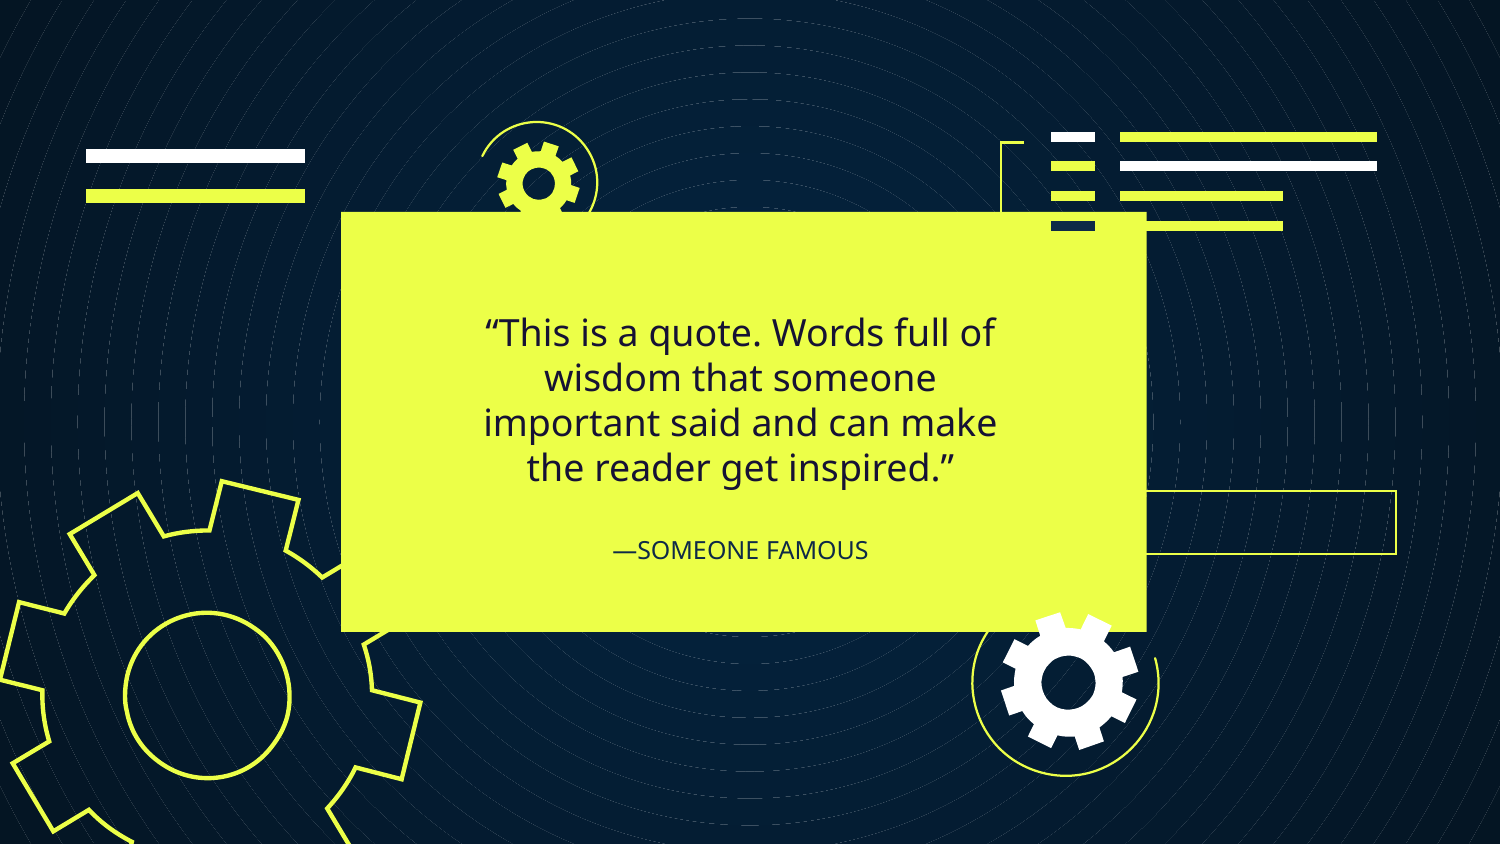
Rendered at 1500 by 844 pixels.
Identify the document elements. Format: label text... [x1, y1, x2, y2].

text_box [497, 141, 580, 224]
text_box [85, 149, 305, 163]
text_box [85, 189, 305, 203]
text_box [1050, 131, 1095, 142]
text_box [1000, 612, 1139, 751]
text_box [1050, 161, 1095, 172]
text_box [1120, 161, 1378, 172]
text_box [1050, 221, 1095, 231]
text_box [1120, 221, 1283, 231]
title —SOMEONE FAMOUS [451, 261, 1031, 580]
subtitle “This is a quote. Words full of wisdom that someone important said and can make the reader get inspired.” [457, 294, 1025, 528]
text_box [1120, 191, 1283, 201]
text_box [1050, 191, 1095, 201]
text_box [1120, 131, 1378, 142]
